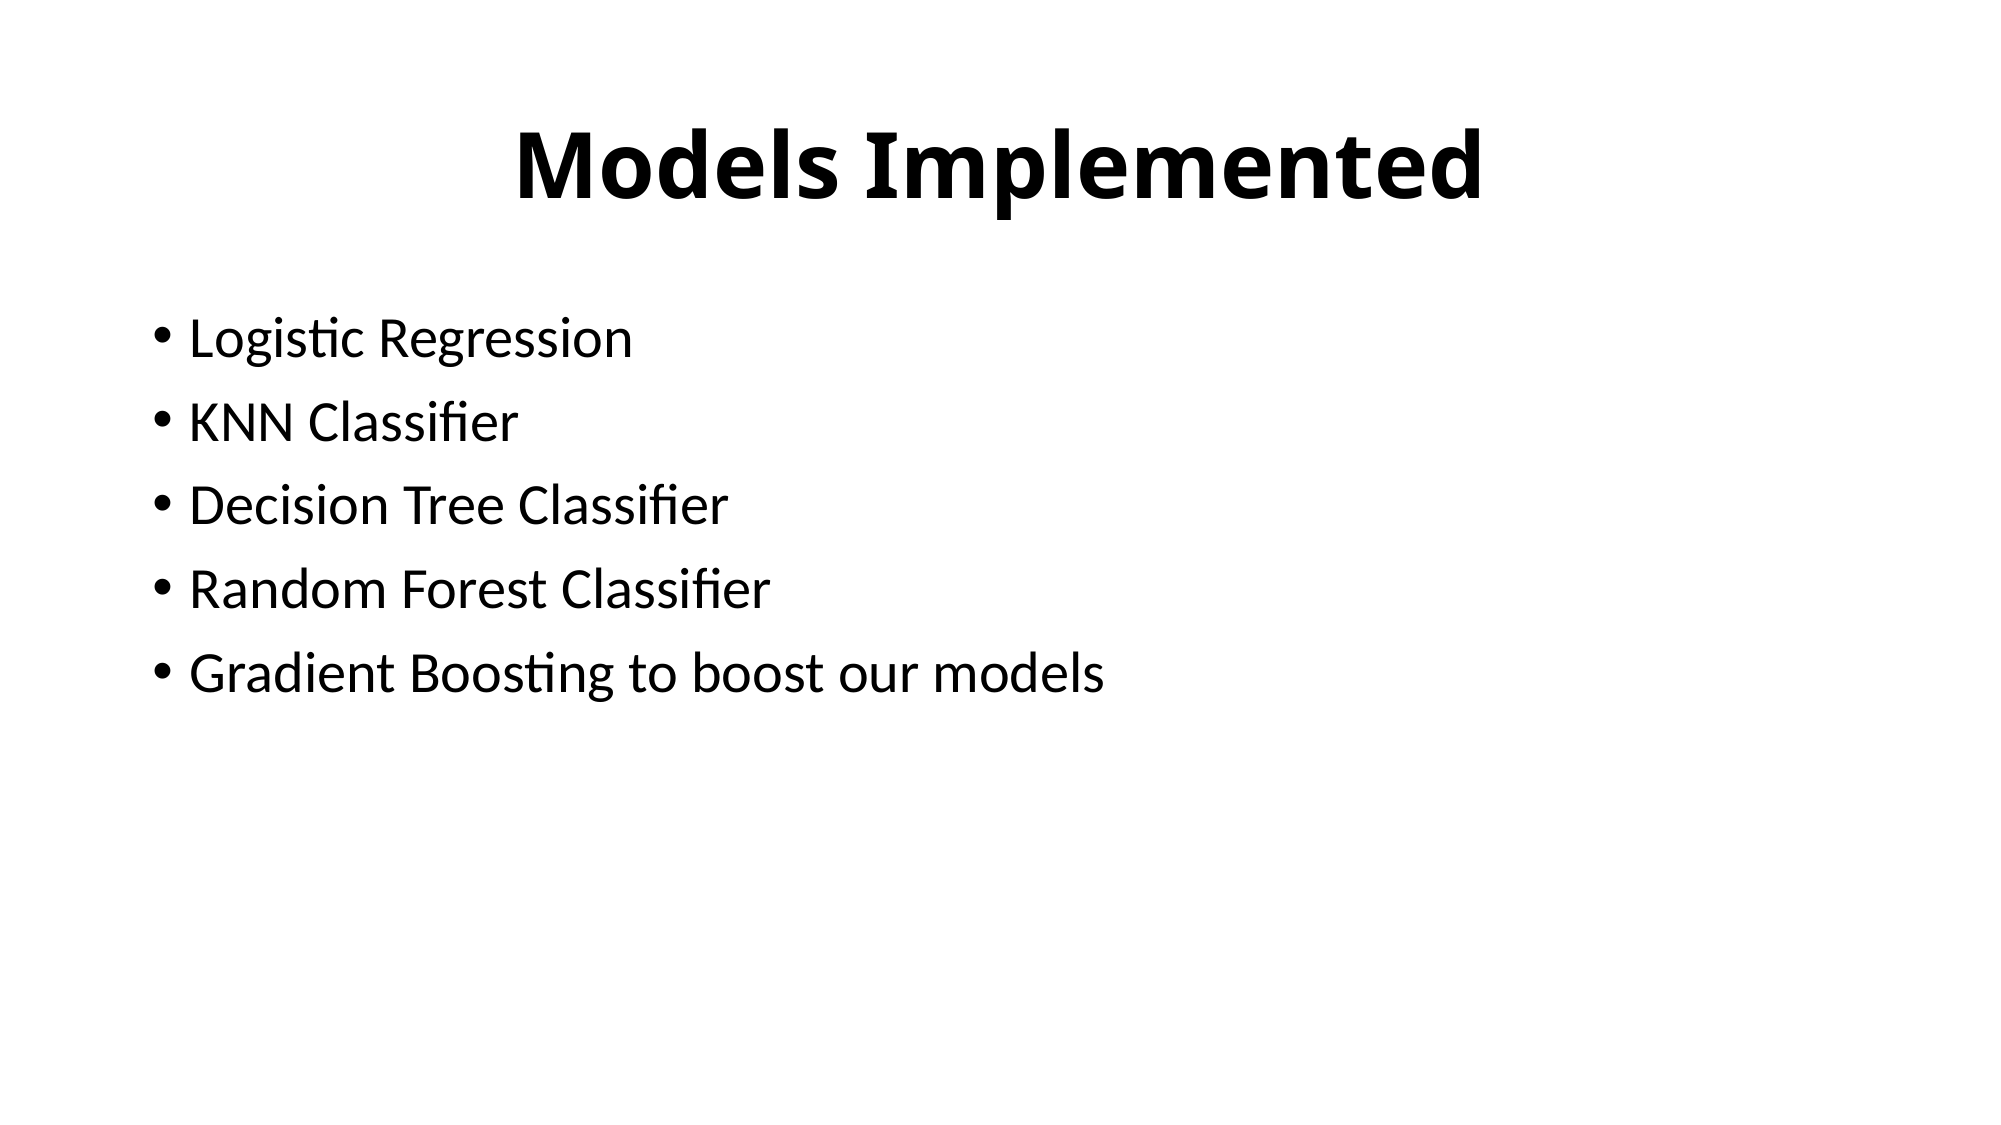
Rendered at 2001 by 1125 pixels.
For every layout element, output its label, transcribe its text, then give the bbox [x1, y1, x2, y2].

title Models Implemented [137, 59, 1863, 278]
list Logistic Regression KNN Classifier Decision Tree Classifier Random Forest Classifier Gradient Boosting to boost our models [137, 299, 1863, 1014]
